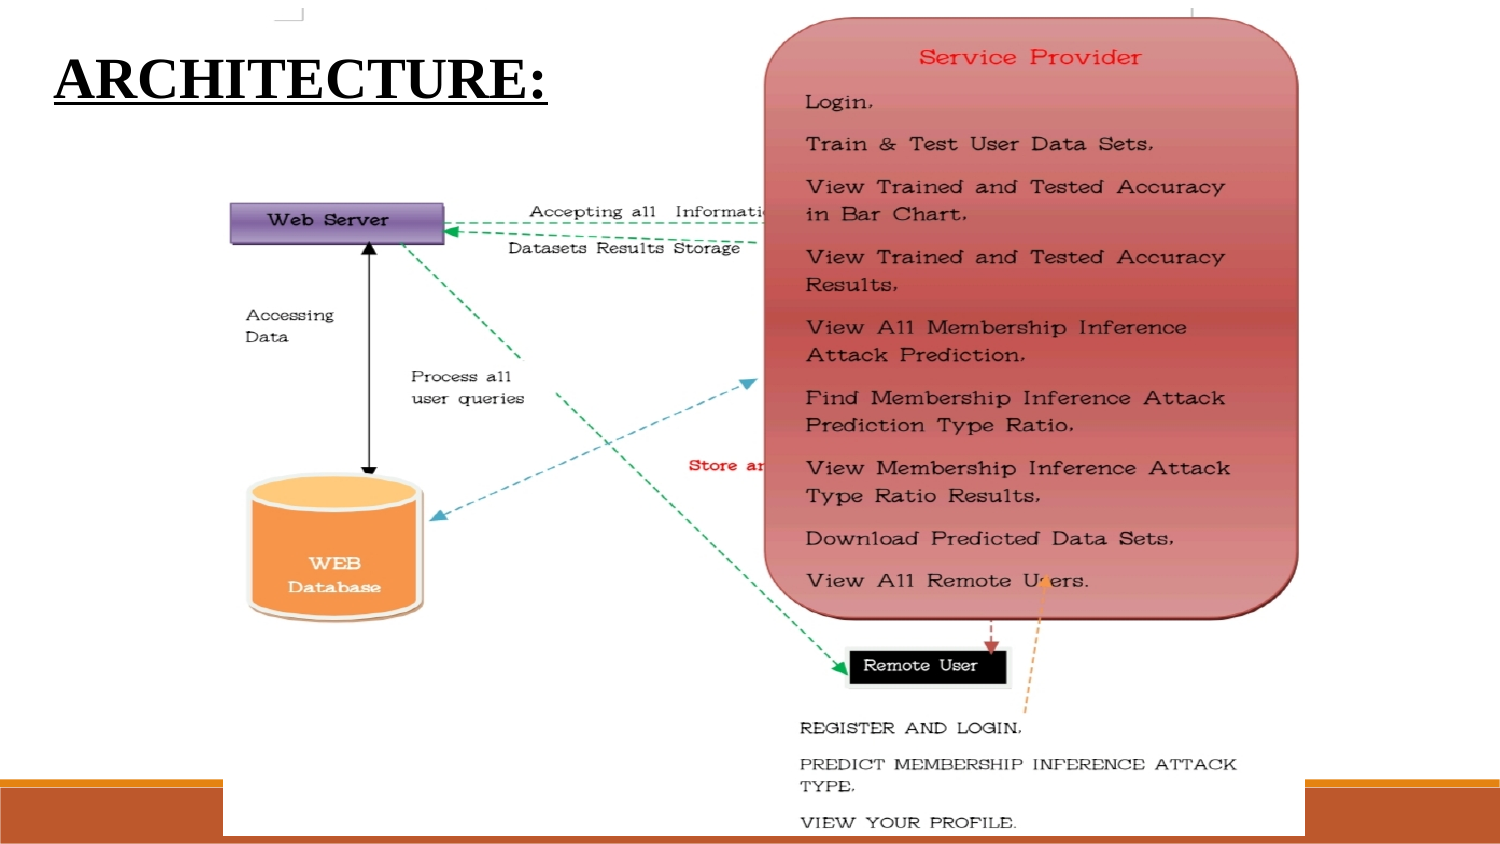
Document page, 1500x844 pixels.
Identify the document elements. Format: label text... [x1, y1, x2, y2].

picture [223, 7, 1306, 836]
text_box ARCHITECTURE: [38, 33, 220, 118]
